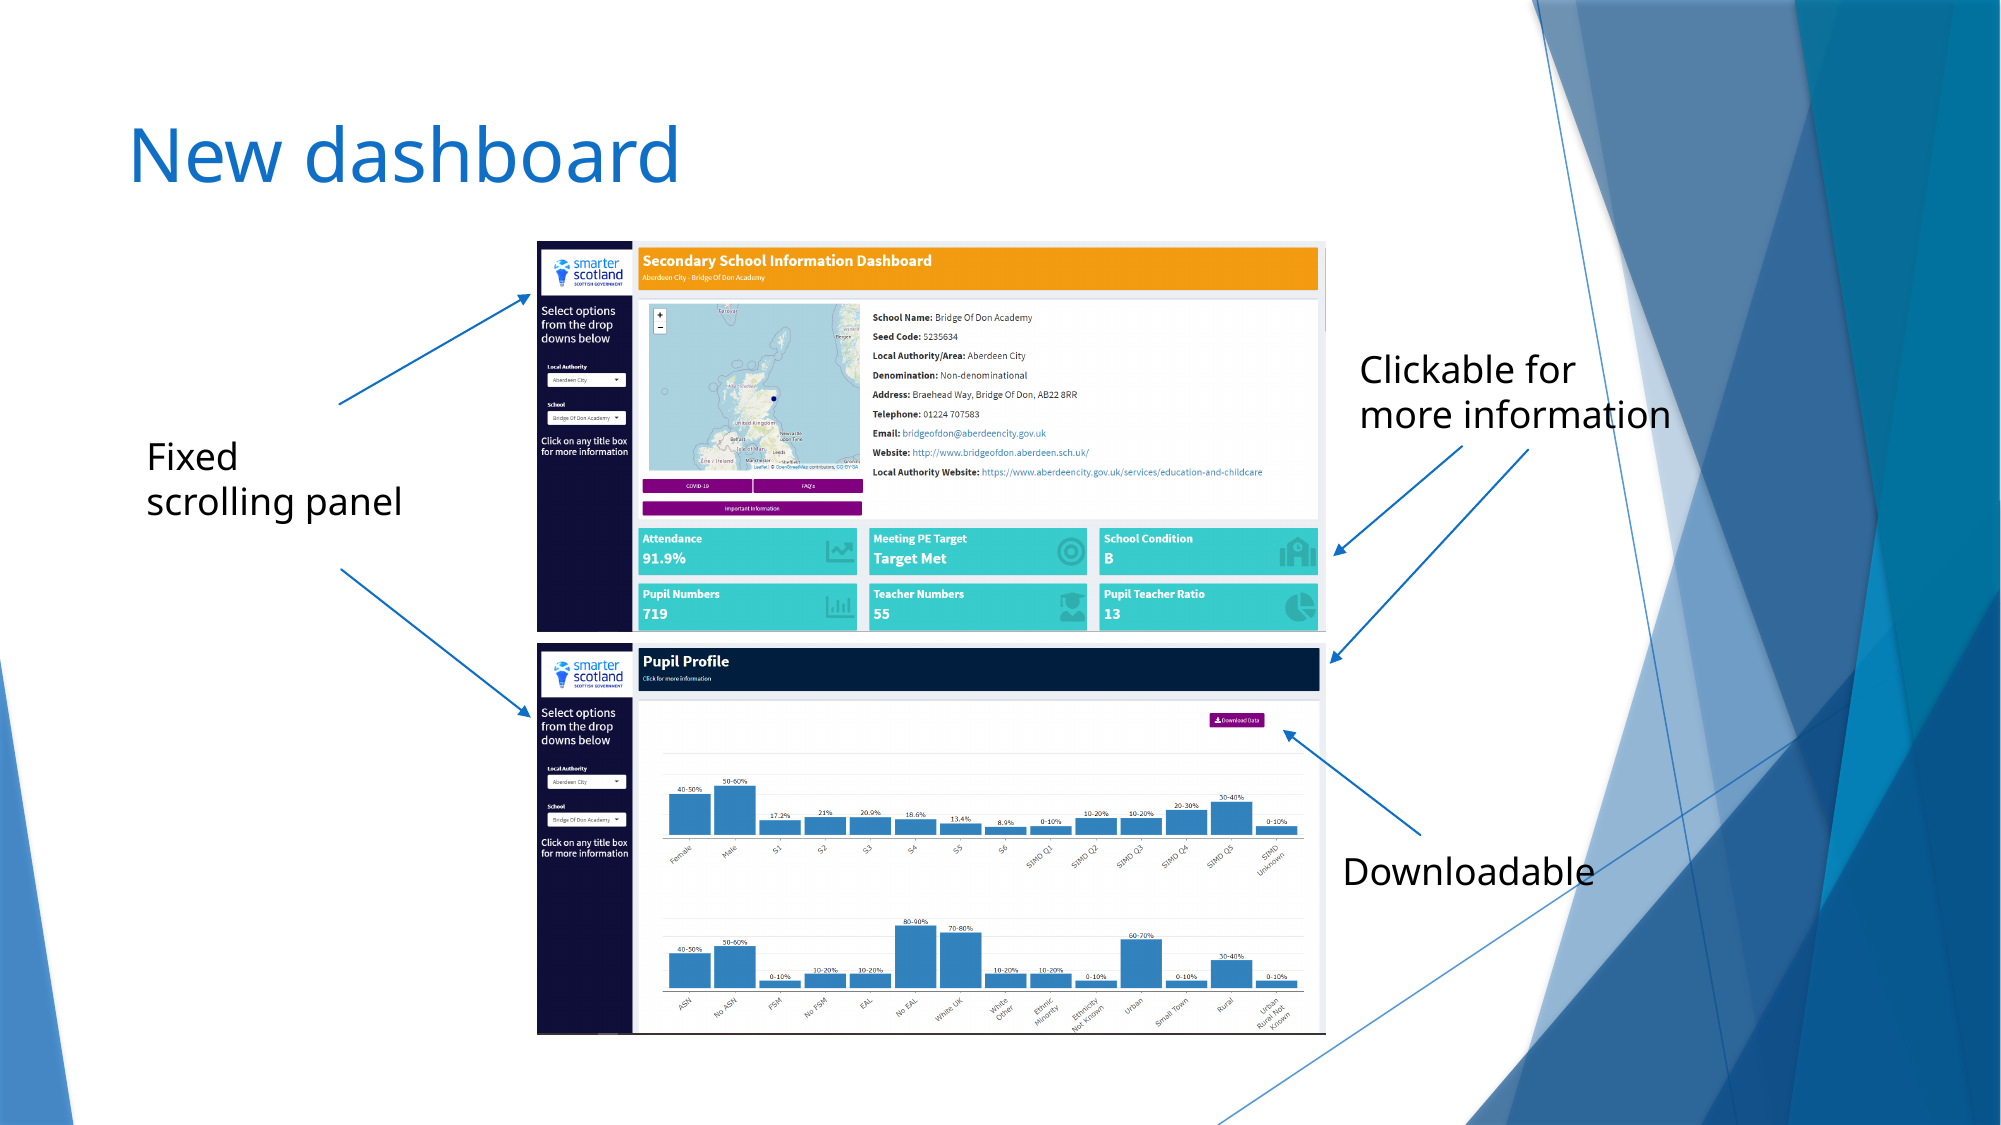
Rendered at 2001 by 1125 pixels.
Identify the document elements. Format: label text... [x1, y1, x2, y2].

text_box Clickable for more information [1344, 338, 1688, 444]
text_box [338, 293, 532, 405]
picture [536, 241, 1327, 632]
text_box Fixed scrolling panel [131, 425, 466, 531]
title New dashboard [112, 100, 1523, 225]
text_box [340, 568, 532, 719]
picture [536, 643, 1327, 1036]
text_box Downloadable [1331, 840, 1718, 901]
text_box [1329, 449, 1529, 665]
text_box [1282, 729, 1421, 836]
